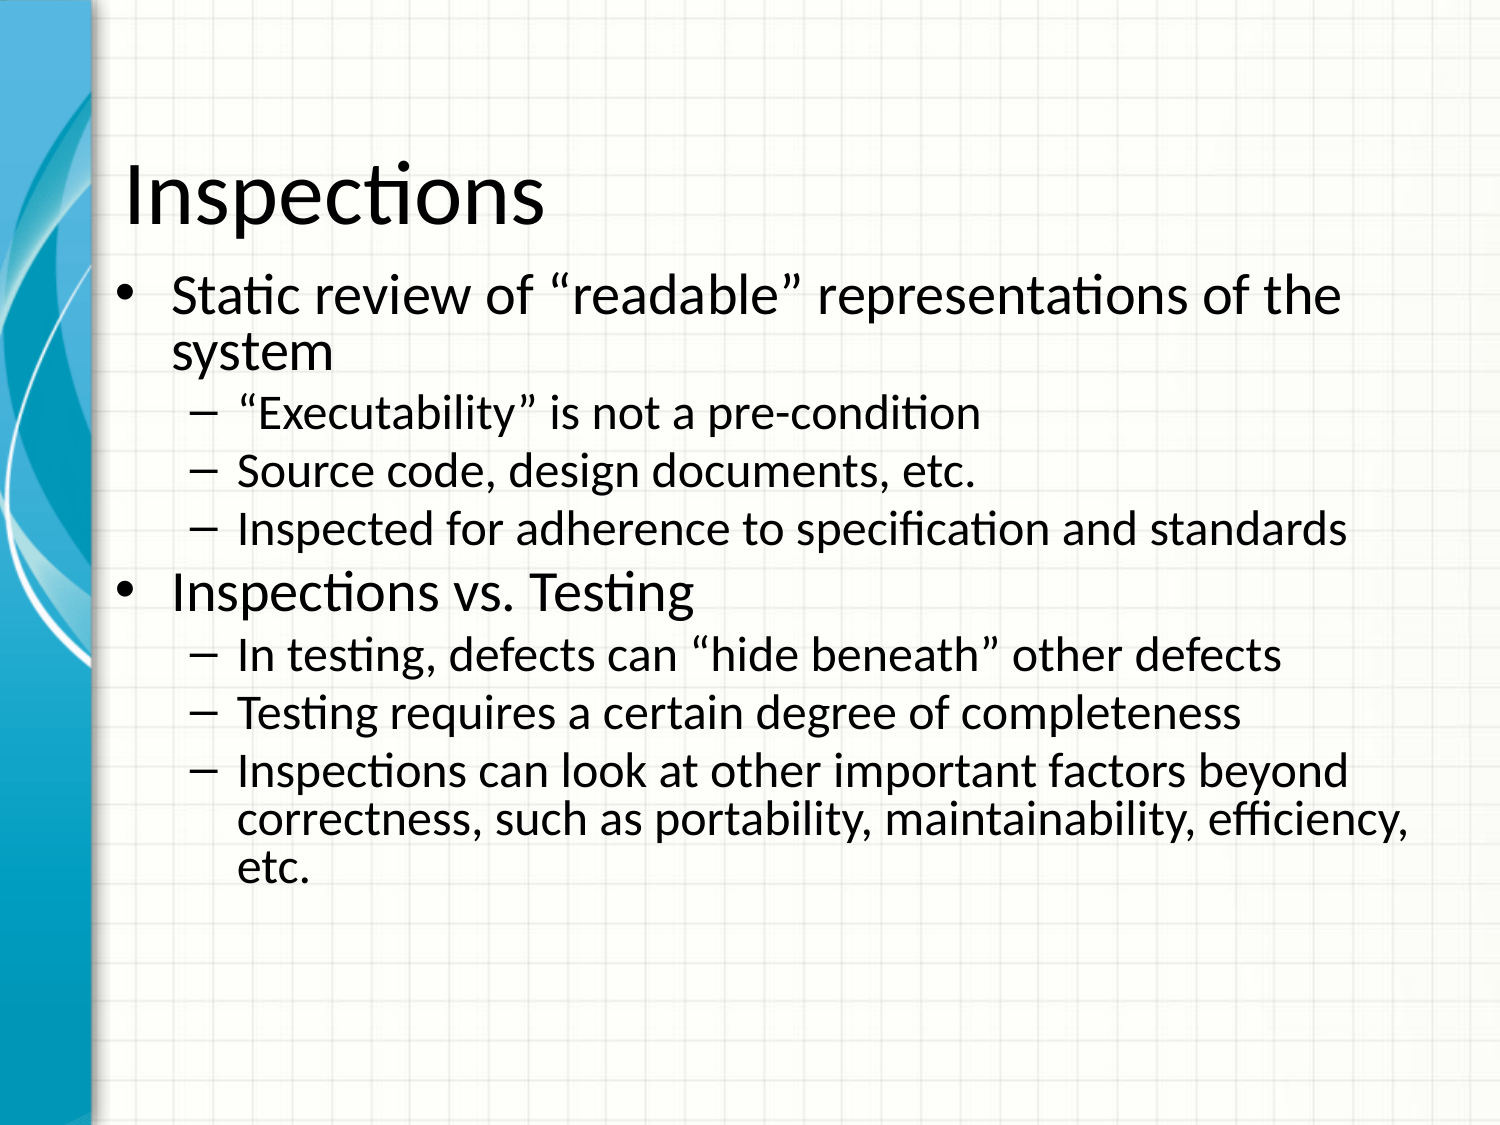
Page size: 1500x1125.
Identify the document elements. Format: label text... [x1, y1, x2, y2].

picture [0, 0, 1500, 1125]
list Static review of “readable” representations of the system “Executability” is not a pre-condition Source code, design documents, etc. Inspected for adherence to specification and standards Inspections vs. Testing In testing, defects can “hide beneath” other defects Testing requires a certain degree of completeness Inspections can look at other important factors beyond correctness, such as portability, maintainability, efficiency, etc. [99, 262, 1500, 1050]
title Inspections [108, 107, 1500, 262]
